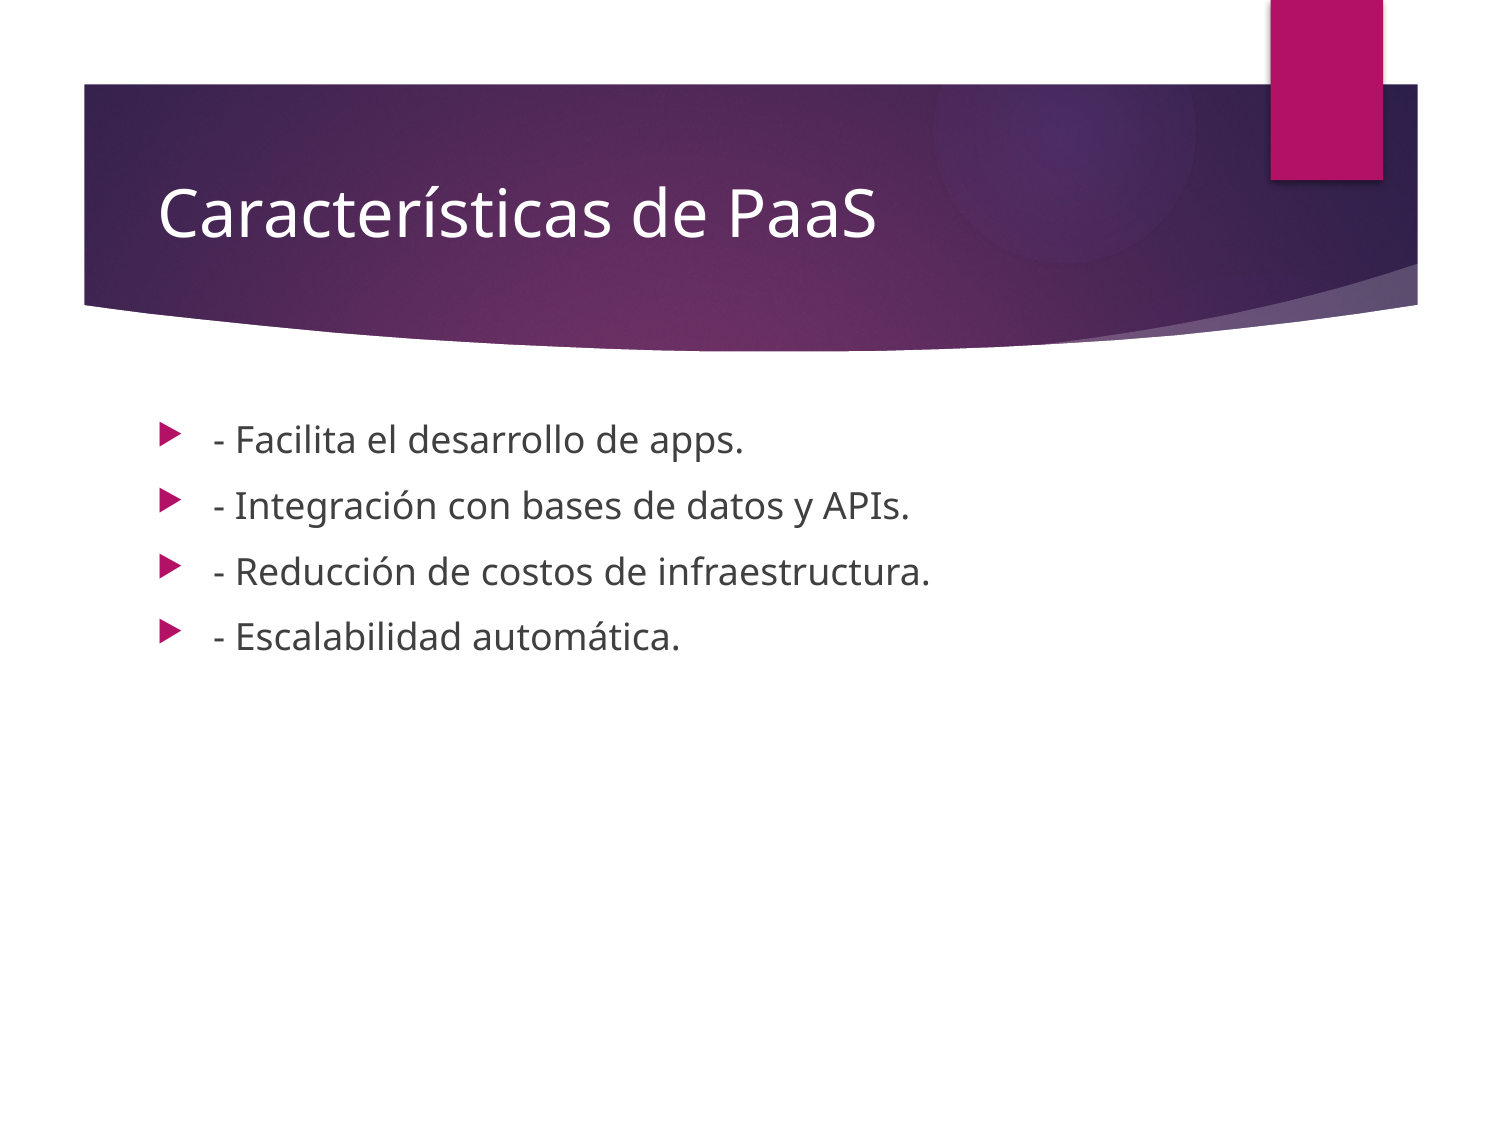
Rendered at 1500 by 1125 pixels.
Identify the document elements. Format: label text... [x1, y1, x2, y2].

title Características de PaaS [142, 152, 1183, 269]
list - Facilita el desarrollo de apps. - Integración con bases de datos y APIs. - Reducción de costos de infraestructura. - Escalabilidad automática. [141, 408, 1183, 988]
